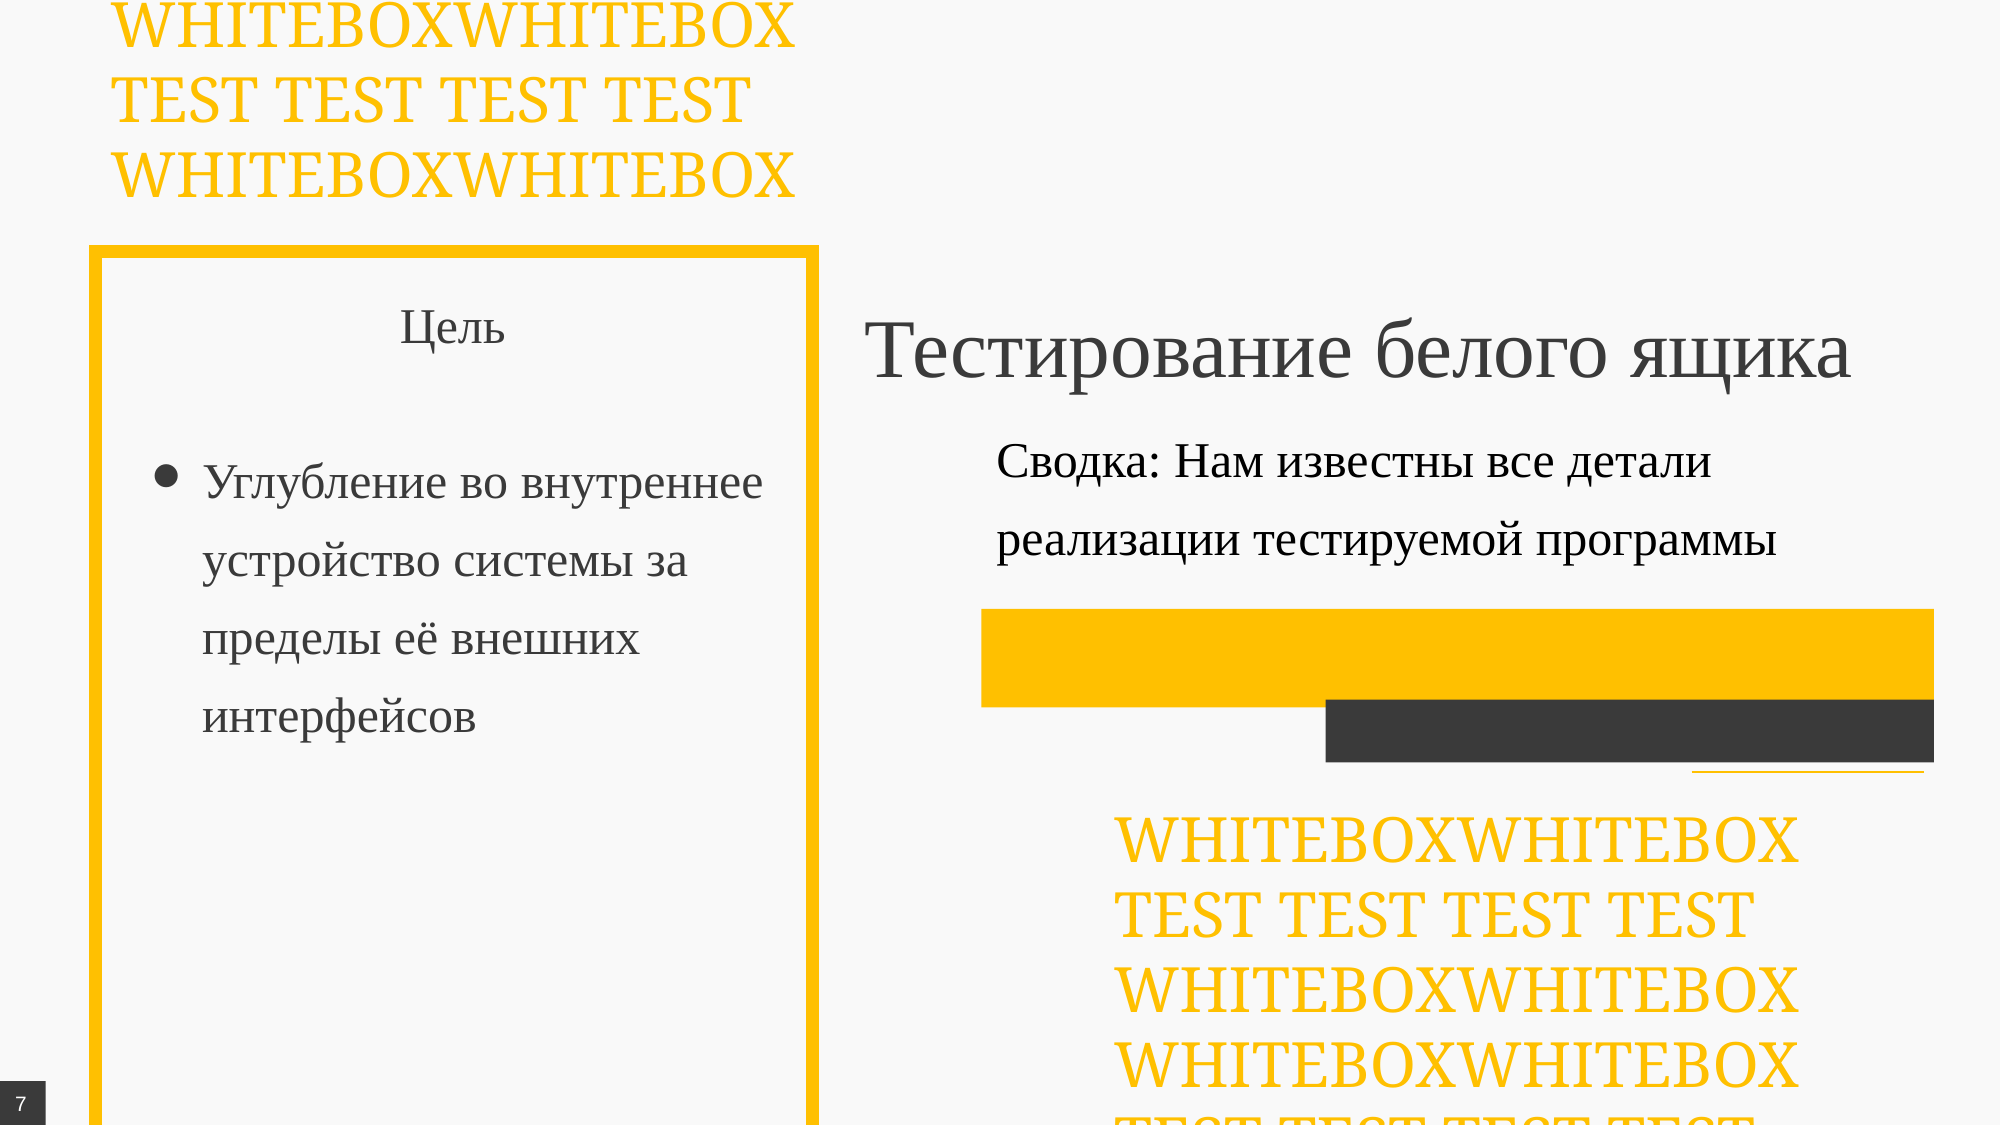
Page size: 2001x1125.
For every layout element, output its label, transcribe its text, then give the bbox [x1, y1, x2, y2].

text_box Тестирование белого ящика [849, 286, 1934, 402]
text_box [981, 608, 1934, 708]
text_box Цель [112, 286, 794, 362]
text_box Сводка: Нам известны все детали реализации тестируемой программы [981, 402, 1934, 574]
text_box Углубление во внутреннее устройство системы за пределы её внешних интерфейсов [112, 422, 794, 750]
text_box WHITEBOXWHITEBOX TEST TEST TEST TEST WHITEBOXWHITEBOX [95, 0, 850, 218]
text_box 7 [0, 1081, 46, 1125]
text_box WHITEBOXWHITEBOX TEST TEST TEST TEST WHITEBOXWHITEBOX [1099, 792, 1837, 1017]
text_box [95, 251, 813, 1125]
text_box WHITEBOXWHITEBOX TEST TEST TEST TEST WHITEBOXWHITEBOX [1099, 1017, 1837, 1125]
text_box [1325, 699, 1934, 763]
